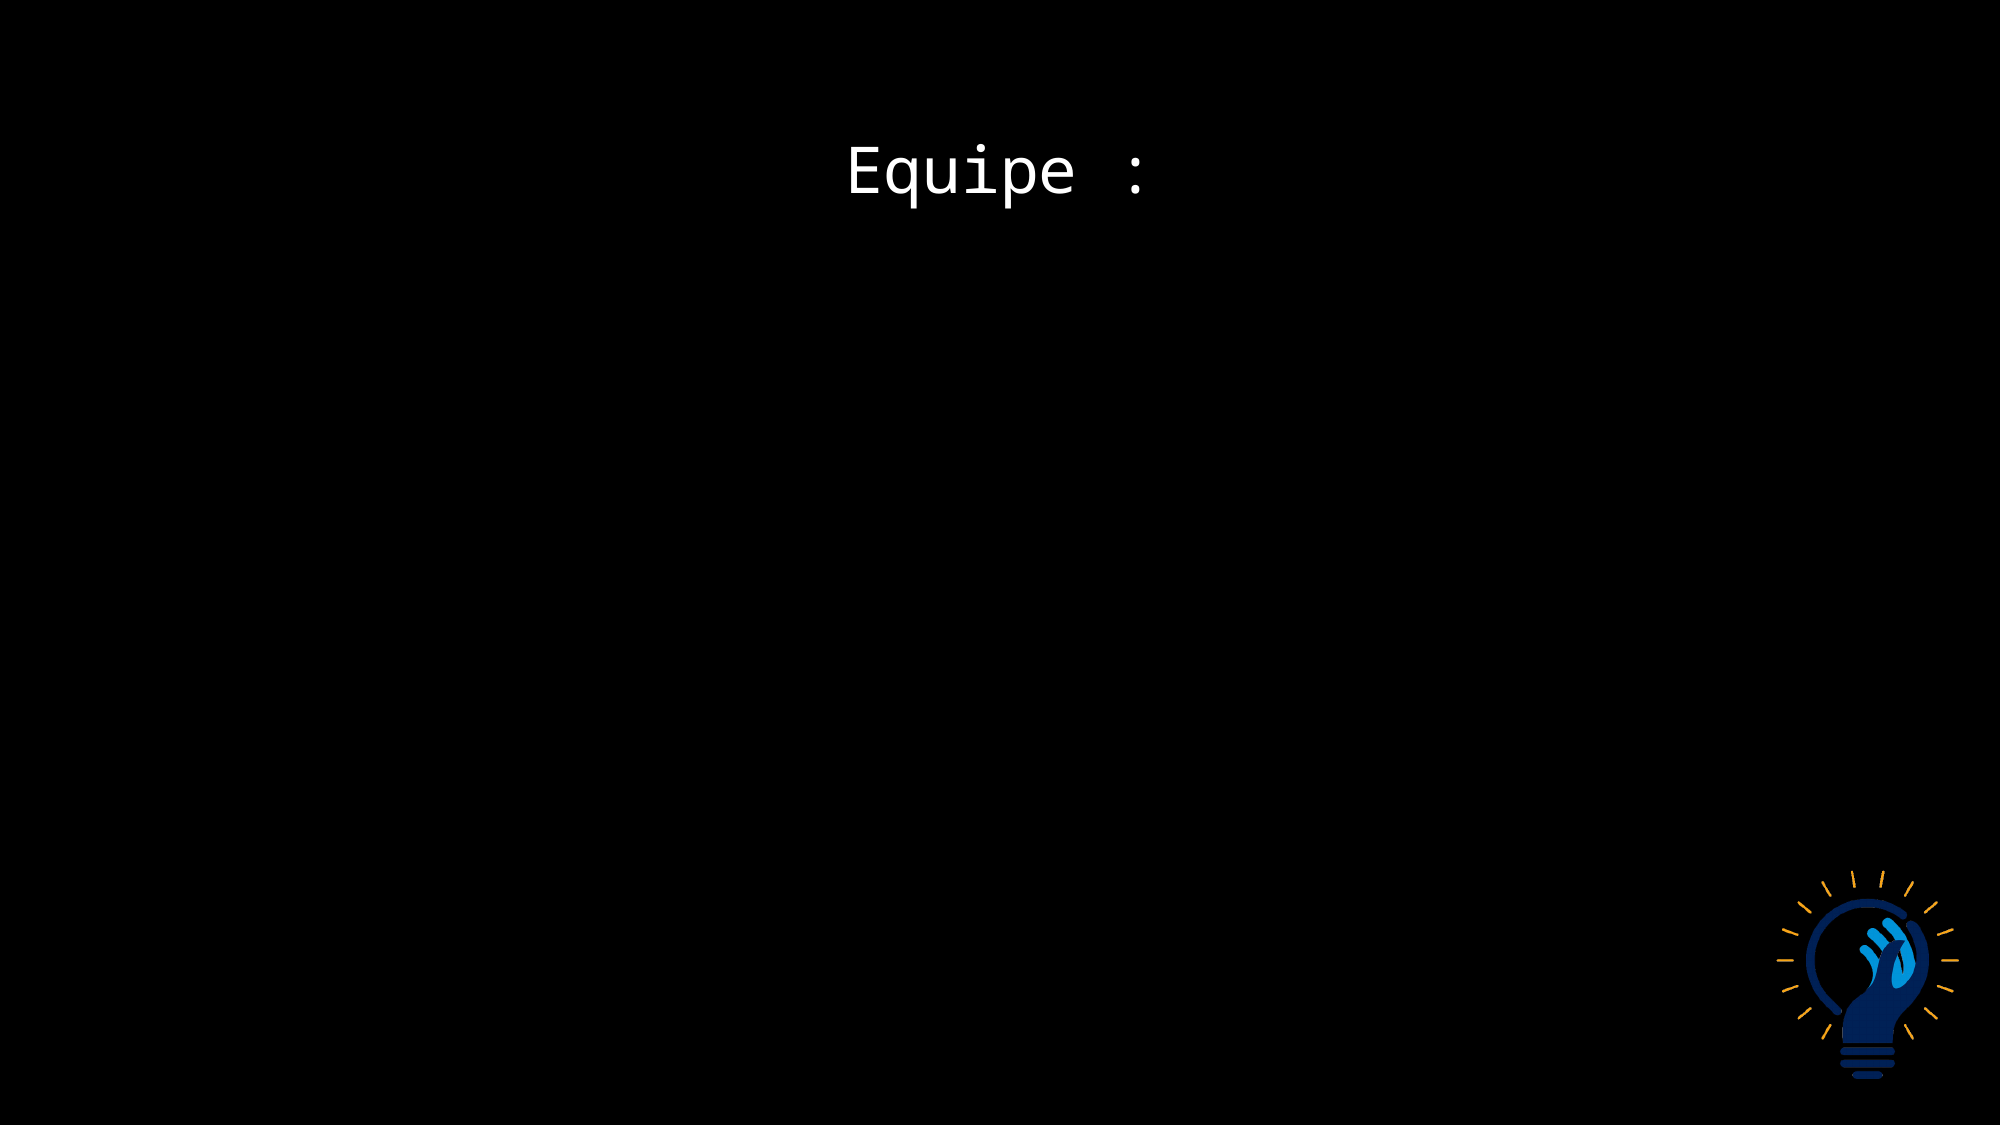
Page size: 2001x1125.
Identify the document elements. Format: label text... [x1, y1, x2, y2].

picture [1772, 867, 1961, 1081]
list Equipe : [35, 67, 1965, 238]
